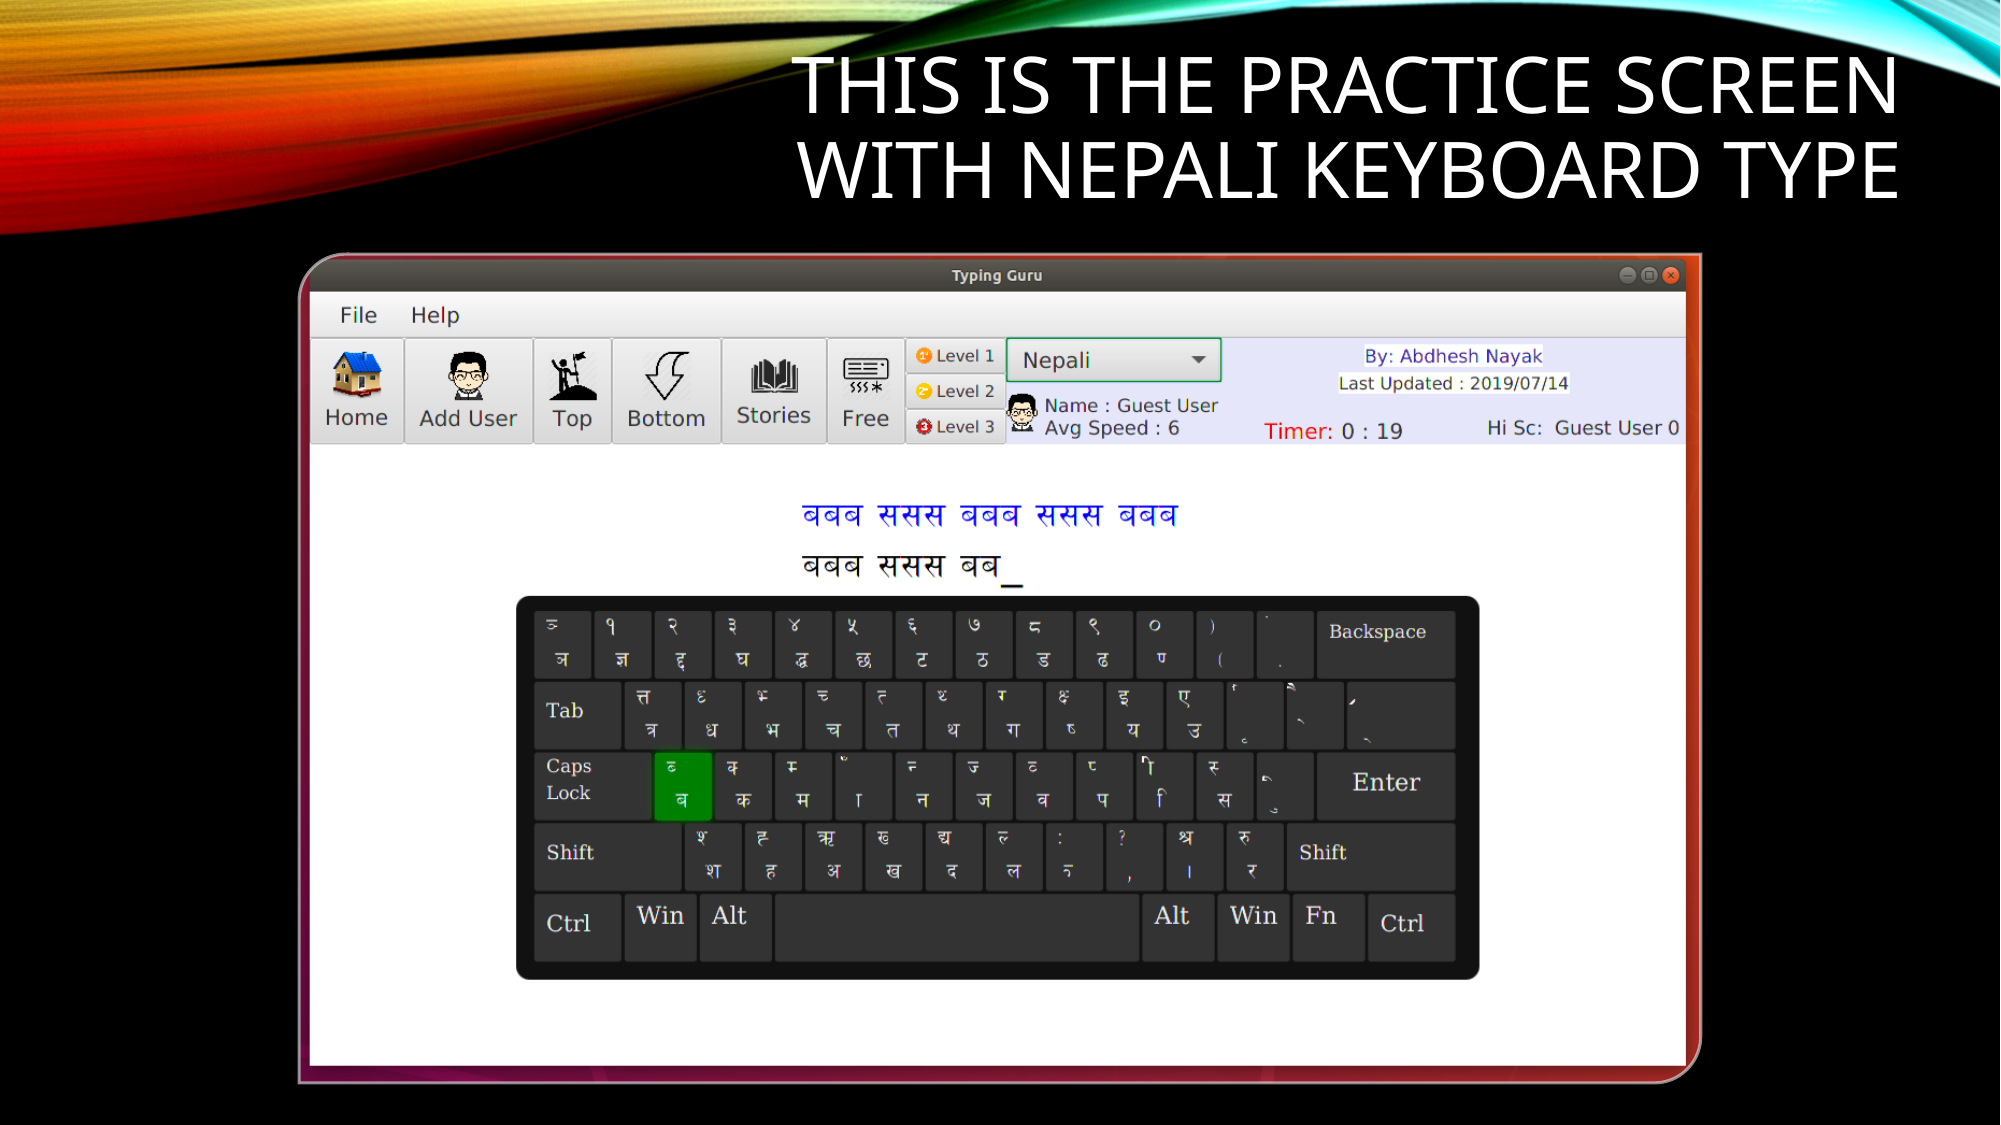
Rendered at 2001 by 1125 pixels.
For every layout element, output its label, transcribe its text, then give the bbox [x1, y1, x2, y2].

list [298, 253, 1701, 1084]
picture [0, 0, 2000, 237]
title This is the practice screen with Nepali Keyboard Type [703, 38, 1918, 223]
